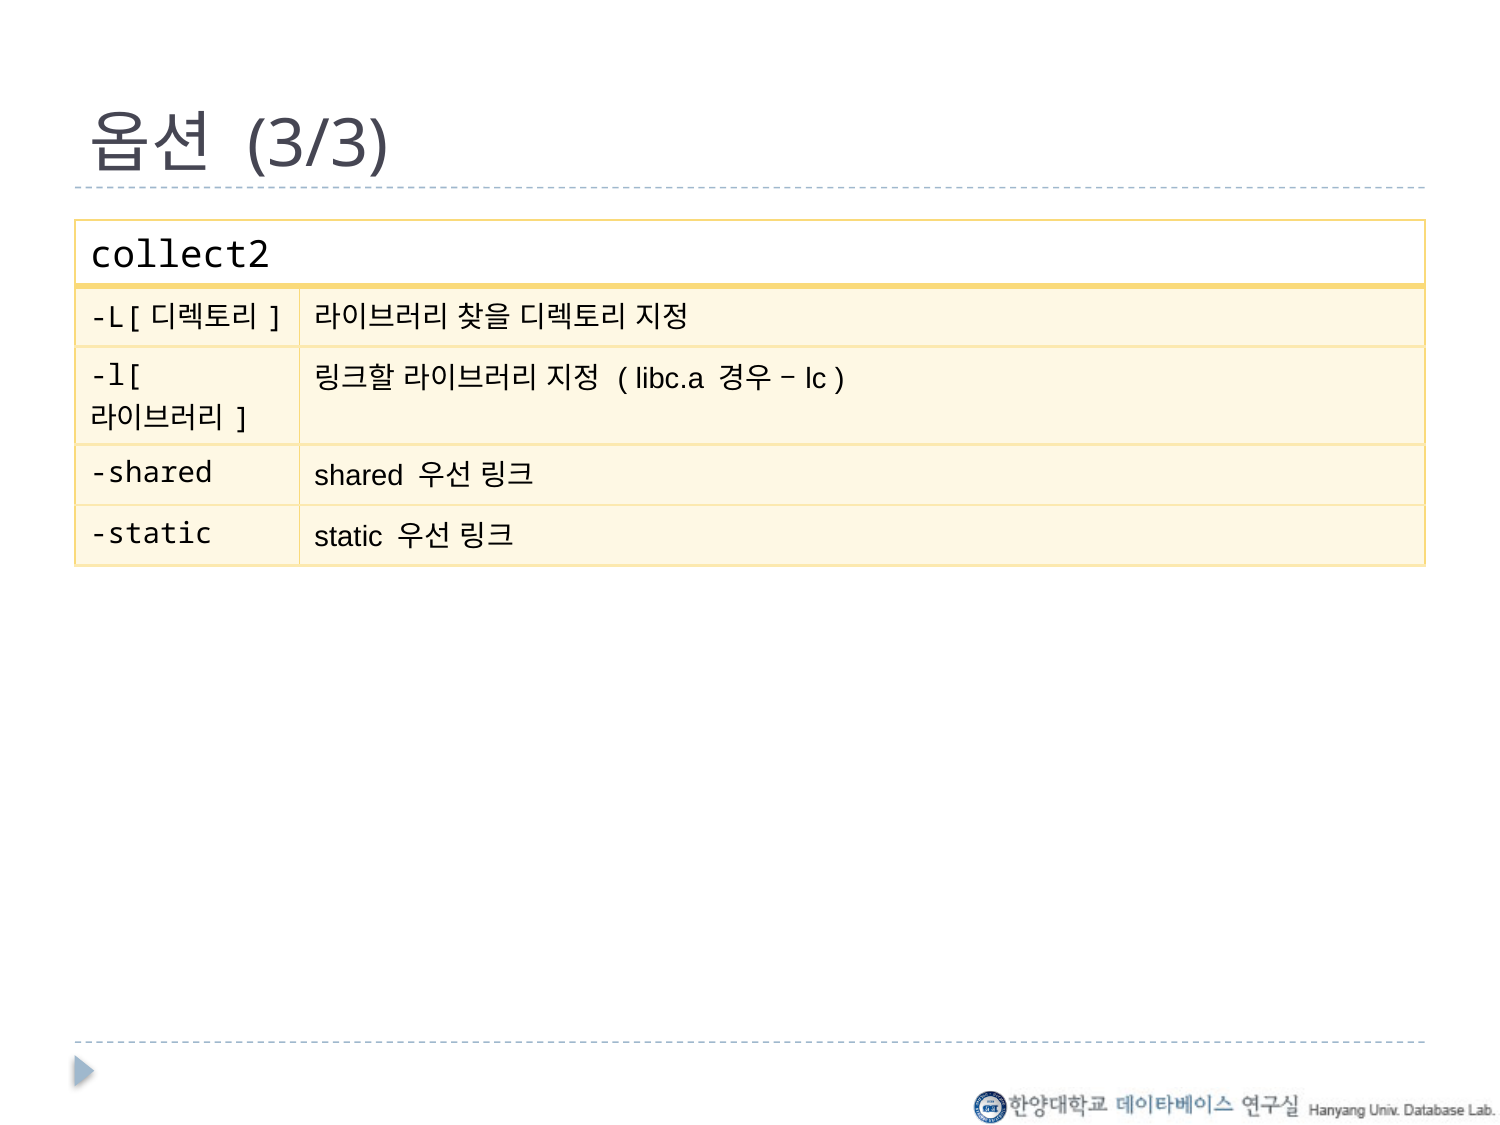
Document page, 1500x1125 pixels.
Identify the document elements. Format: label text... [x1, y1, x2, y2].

table_header collect2 [76, 221, 1424, 283]
table_cell -L[디렉토리] [76, 289, 299, 345]
title 옵션 (3/3) [75, 24, 1425, 188]
table_cell -l[라이브러리] [76, 348, 299, 443]
table_cell 링크할 라이브러리 지정 ( libc.a 경우 –lc ) [300, 348, 1424, 443]
table_cell static 우선 링크 [300, 506, 1424, 564]
picture [972, 1087, 1500, 1125]
table_cell -shared [76, 446, 299, 504]
table_cell 라이브러리 찾을 디렉토리 지정 [300, 289, 1424, 345]
table_cell -static [76, 506, 299, 564]
table_cell shared 우선 링크 [300, 446, 1424, 504]
